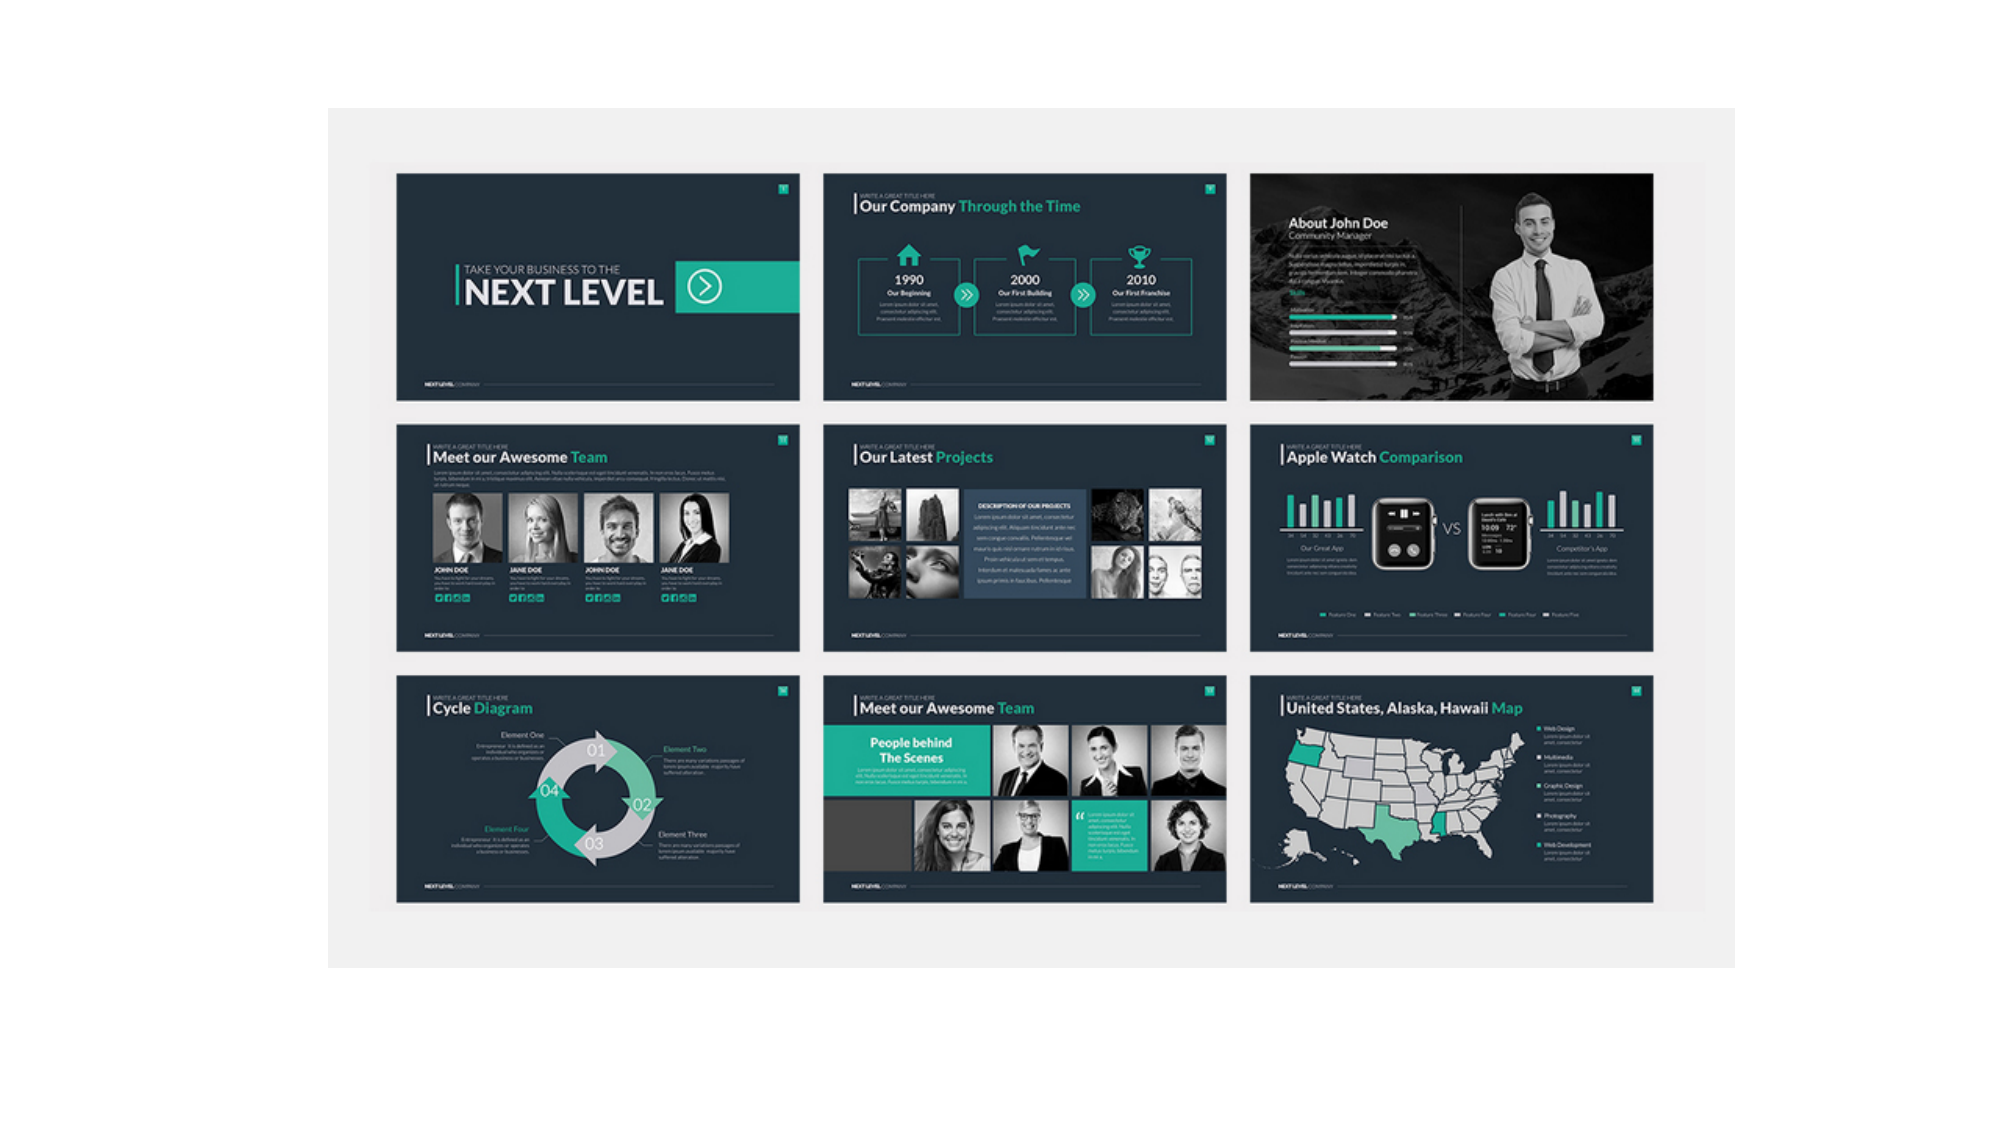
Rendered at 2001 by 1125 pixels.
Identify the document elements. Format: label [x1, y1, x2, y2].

picture [328, 107, 1735, 968]
